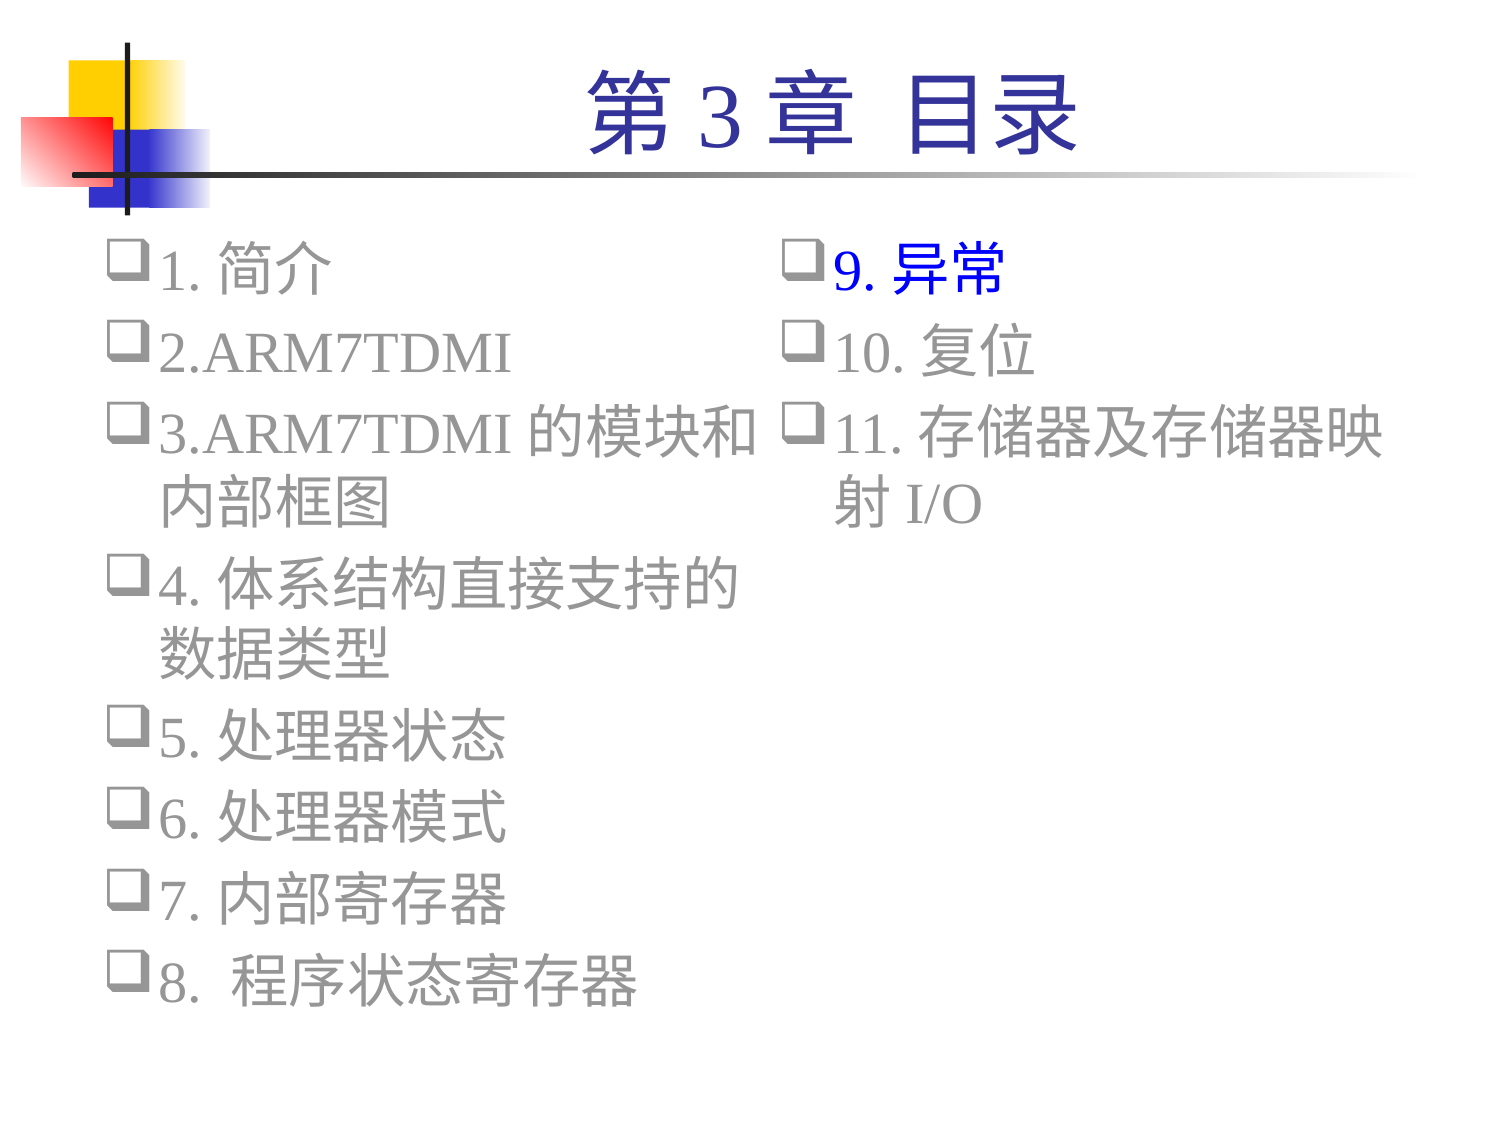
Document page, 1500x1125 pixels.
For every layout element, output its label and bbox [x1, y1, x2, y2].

text_box [87, 224, 1450, 1038]
text_box [206, 31, 1459, 173]
